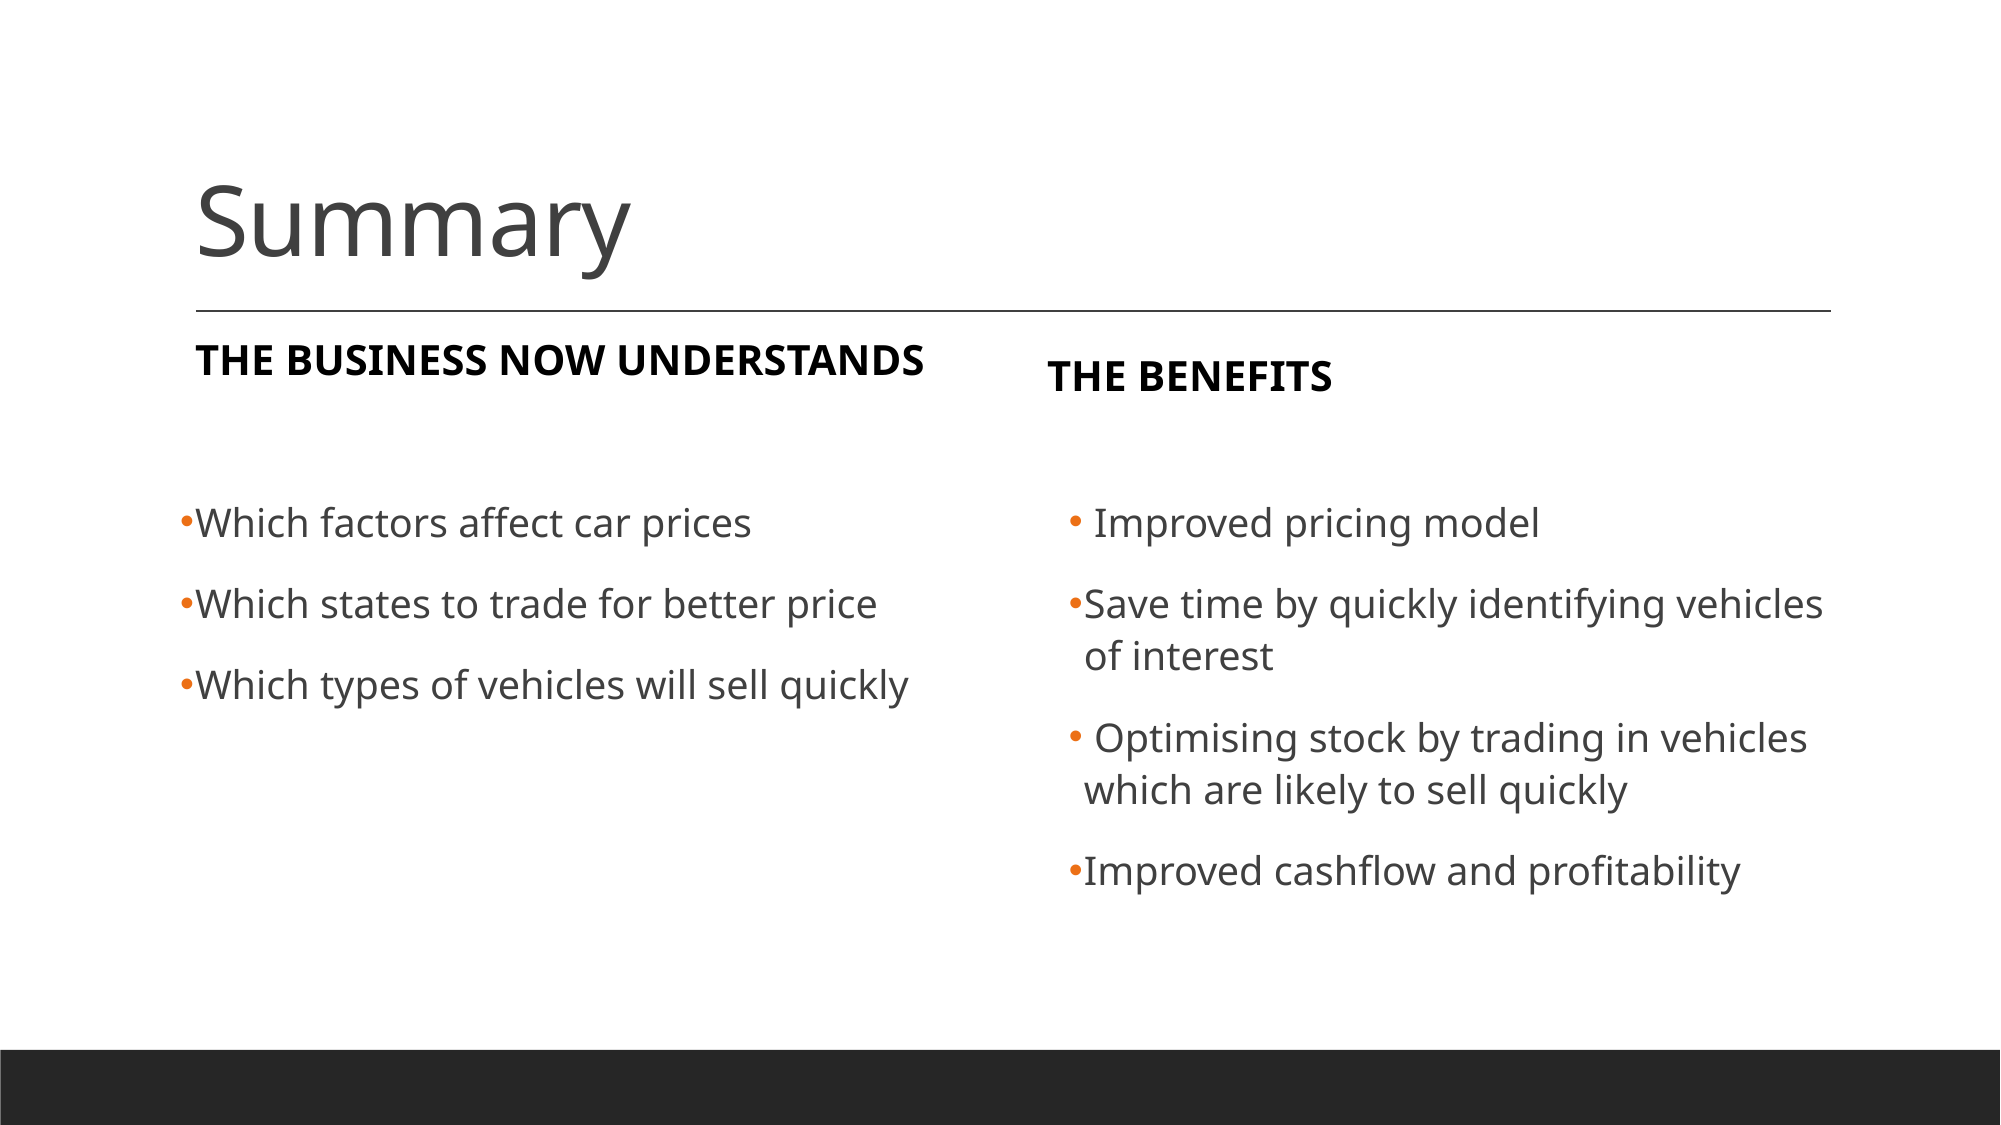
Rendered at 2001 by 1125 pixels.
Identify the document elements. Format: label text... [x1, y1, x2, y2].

title Summary [180, 47, 1830, 285]
list Which factors affect car prices Which states to trade for better price Which types of vehicles will sell quickly [180, 485, 942, 963]
list Improved pricing model Save time by quickly identifying vehicles of interest Optimising stock by trading in vehicles which are likely to sell quickly Improved cashflow and profitability [1068, 485, 1830, 963]
text_box The benefits [1031, 337, 1794, 459]
list The business now understands [180, 337, 942, 459]
